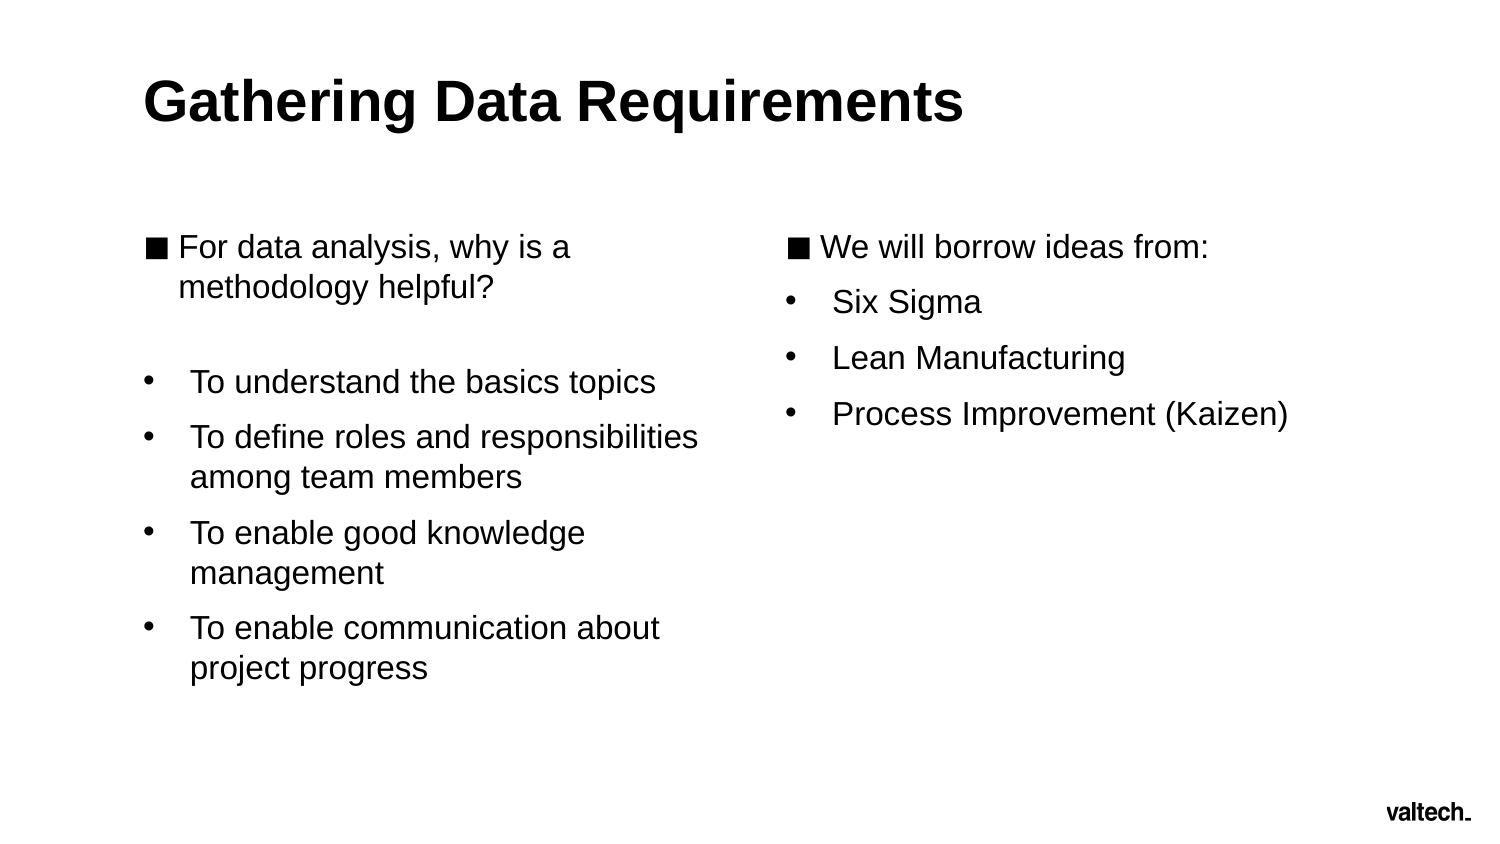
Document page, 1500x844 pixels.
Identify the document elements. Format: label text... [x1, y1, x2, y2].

title Gathering Data Requirements [143, 56, 1355, 141]
list We will borrow ideas from: Six Sigma Lean Manufacturing Process Improvement (Kaizen) [785, 225, 1355, 732]
list For data analysis, why is a methodology helpful? To understand the basics topics To define roles and responsibilities among team members To enable good knowledge management To enable communication about project progress [143, 225, 713, 732]
